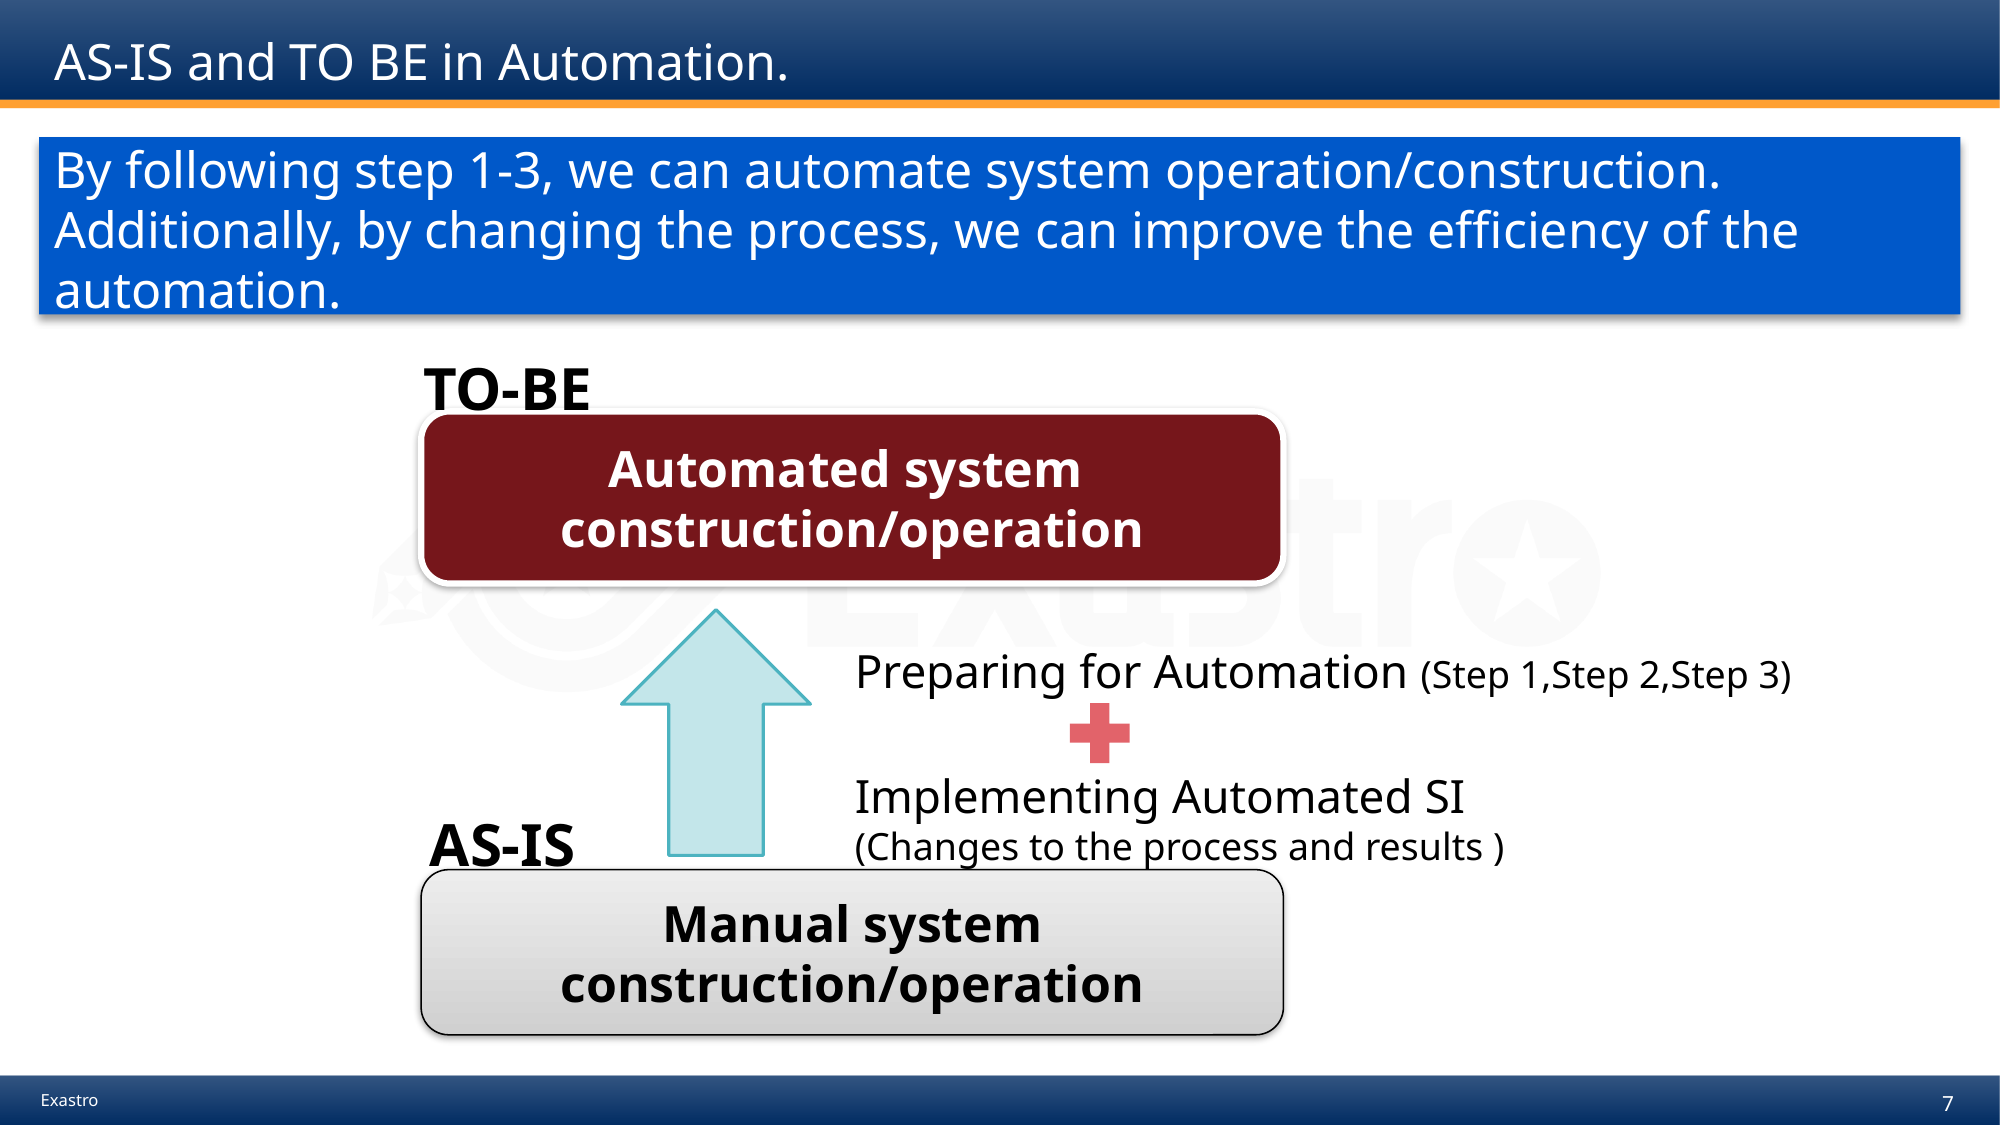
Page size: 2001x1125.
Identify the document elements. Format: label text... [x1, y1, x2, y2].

text_box TO-BE [408, 344, 608, 430]
text_box Preparing for Automation (Step 1,Step 2,Step 3) Implementing Automated SI (Changes to the process and results ) [840, 635, 1922, 875]
picture [0, 0, 2000, 1125]
text_box [1069, 703, 1130, 764]
text_box AS-IS [415, 801, 591, 886]
text_box Automated system construction/operation [417, 408, 1287, 587]
text_box Manual system construction/operation [420, 868, 1285, 1036]
title AS-IS and TO BE in Automation. [39, 18, 1961, 96]
list By following step 1-3, we can automate system operation/construction. Additionally, by changing the process, we can improve the efficiency of the automation. [39, 137, 1961, 315]
text_box [621, 609, 811, 856]
